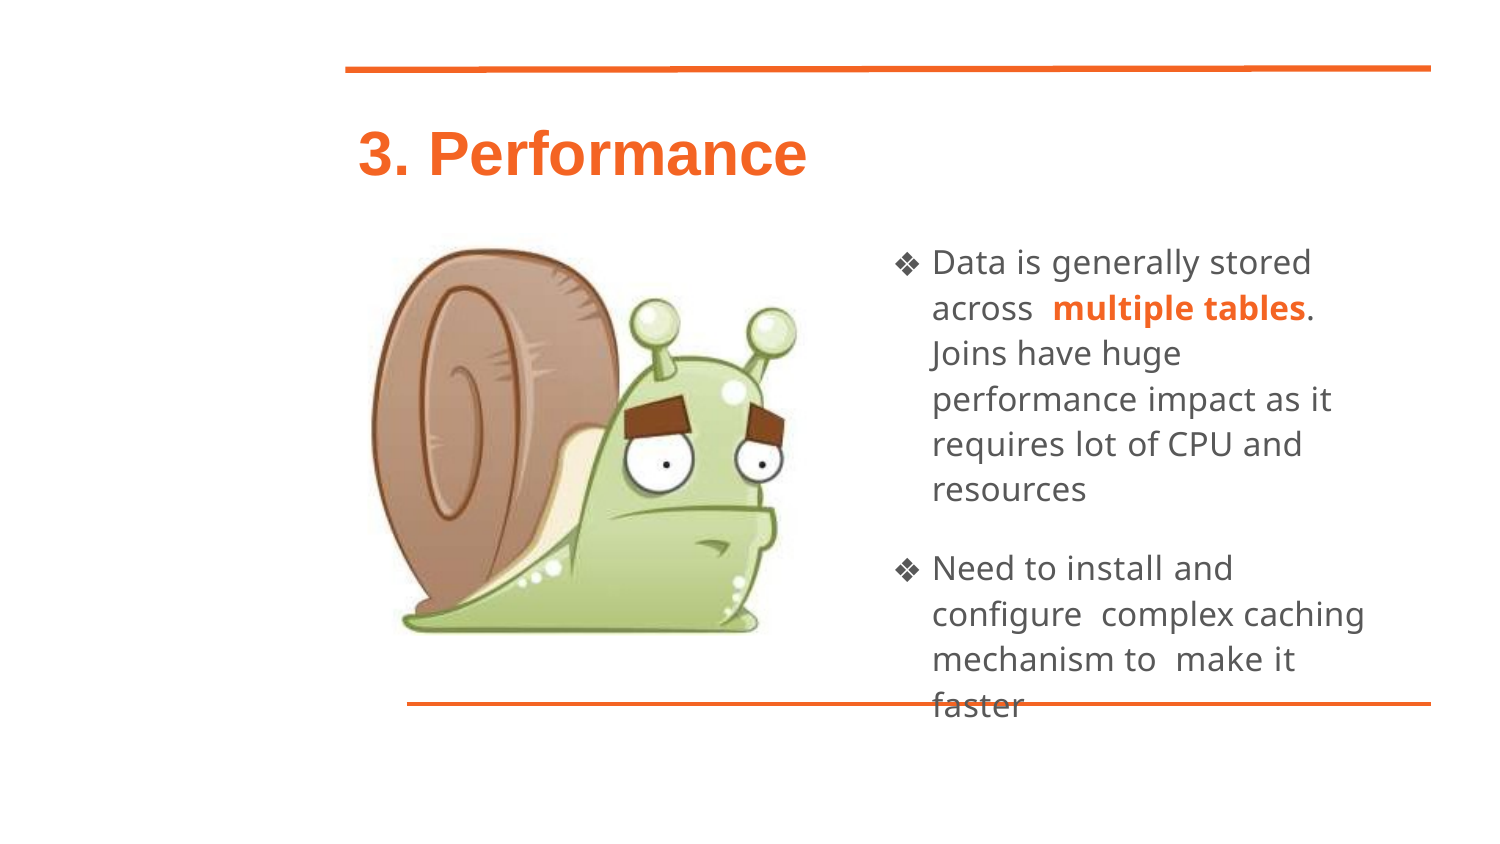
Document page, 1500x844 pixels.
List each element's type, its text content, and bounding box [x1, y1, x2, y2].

text_box Data is generally stored across multiple tables. Joins have huge performance impact as it requires lot of CPU and resources Need to install and configure complex caching mechanism to make it faster [890, 233, 1399, 724]
text_box [367, 233, 808, 637]
title 3. Performance [356, 111, 813, 255]
